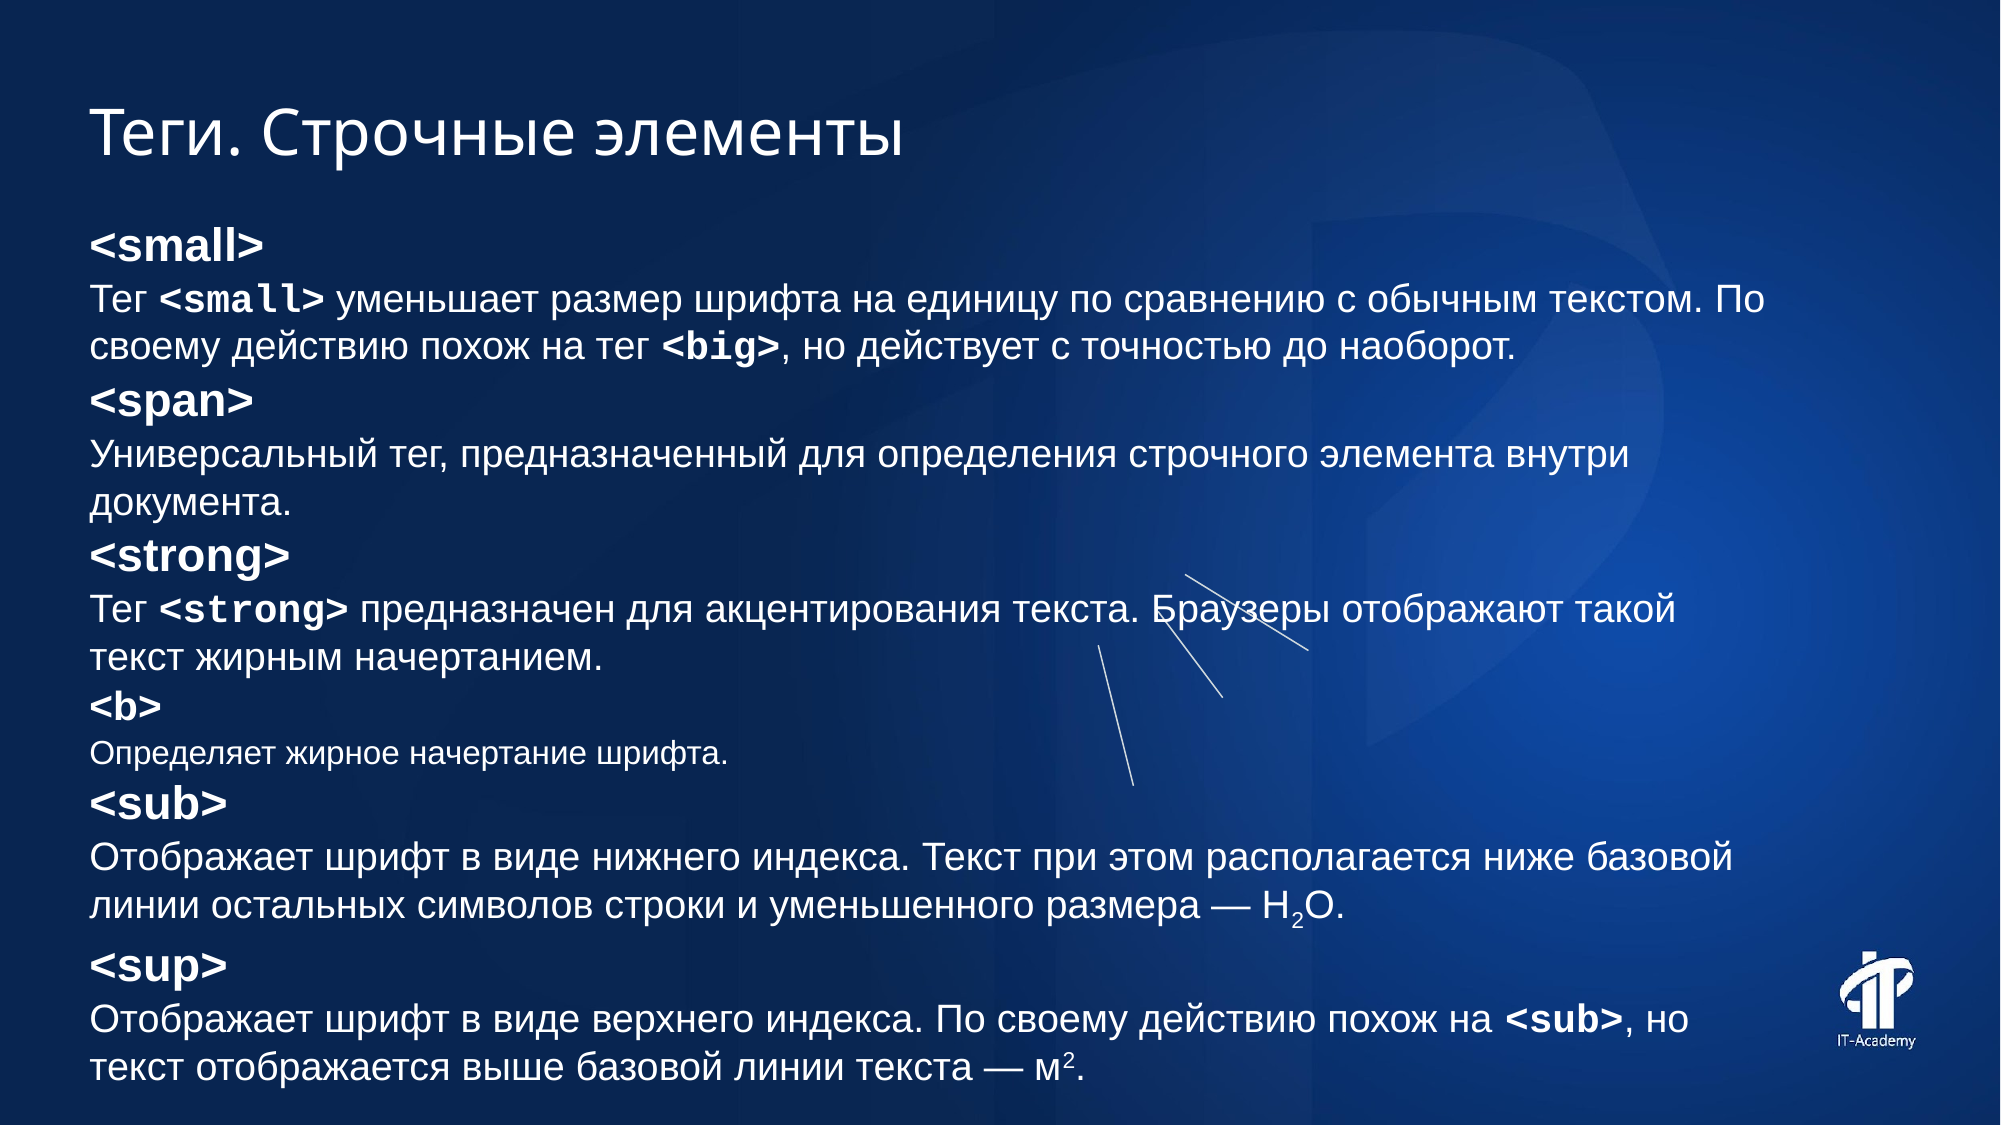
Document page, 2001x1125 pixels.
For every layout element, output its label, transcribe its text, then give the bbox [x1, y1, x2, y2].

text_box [1157, 611, 1224, 698]
picture [0, 0, 2001, 1125]
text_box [1184, 574, 1309, 651]
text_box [1097, 644, 1134, 786]
text_box Теги. Строчные элементы [74, 76, 1045, 184]
text_box <small> Тег <small> уменьшает размер шрифта на единицу по сравнению с обычным текстом. По своему действию похож на тег <big>, но действует с точностью до наоборот. <span> Универсальный тег, предназначенный для определения строчного элемента внутри документа. <strong> Тег <strong> предназначен для акцентирования текста. Браузеры отображают такой текст жирным начертанием. <b> Определяет жирное начертание шрифта. <sub> Отображает шрифт в виде нижнего индекса. Текст при этом располагается ниже базовой линии остальных символов строки и уменьшенного размера — H2O. <sup> Отображает шрифт в виде верхнего индекса. По своему действию похож на <sub>, но текст отображается выше базовой линии текста — м2. [74, 199, 1798, 1103]
